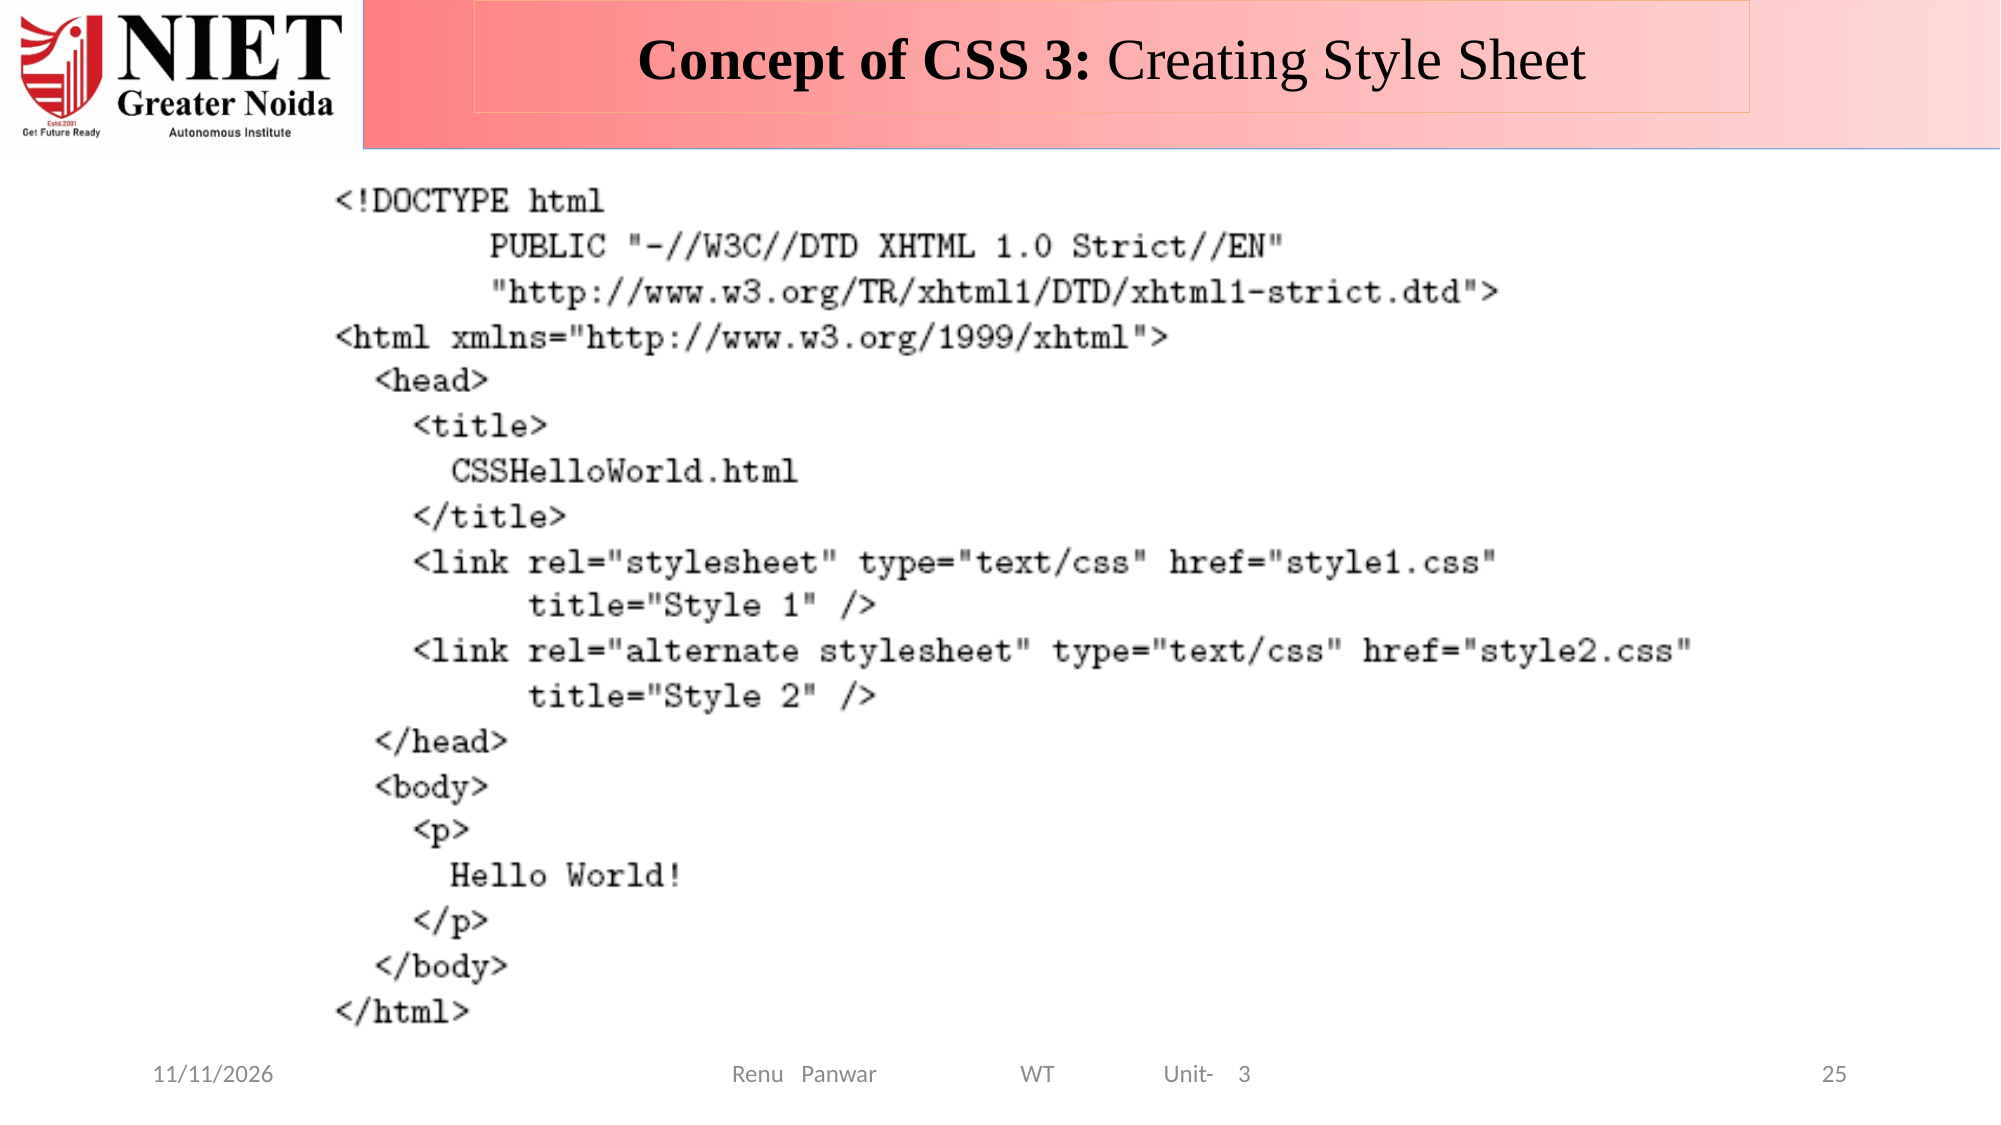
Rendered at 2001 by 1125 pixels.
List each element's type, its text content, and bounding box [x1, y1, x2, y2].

slide_number 08-Jan-25 [137, 1042, 588, 1103]
text_box Renu Panwar WT Unit- 3 [624, 1043, 1450, 1103]
text_box Concept of CSS 3: Creating Style Sheet [474, 0, 1750, 113]
slide_number 25 [1450, 1042, 1863, 1103]
picture [0, 0, 2001, 1125]
